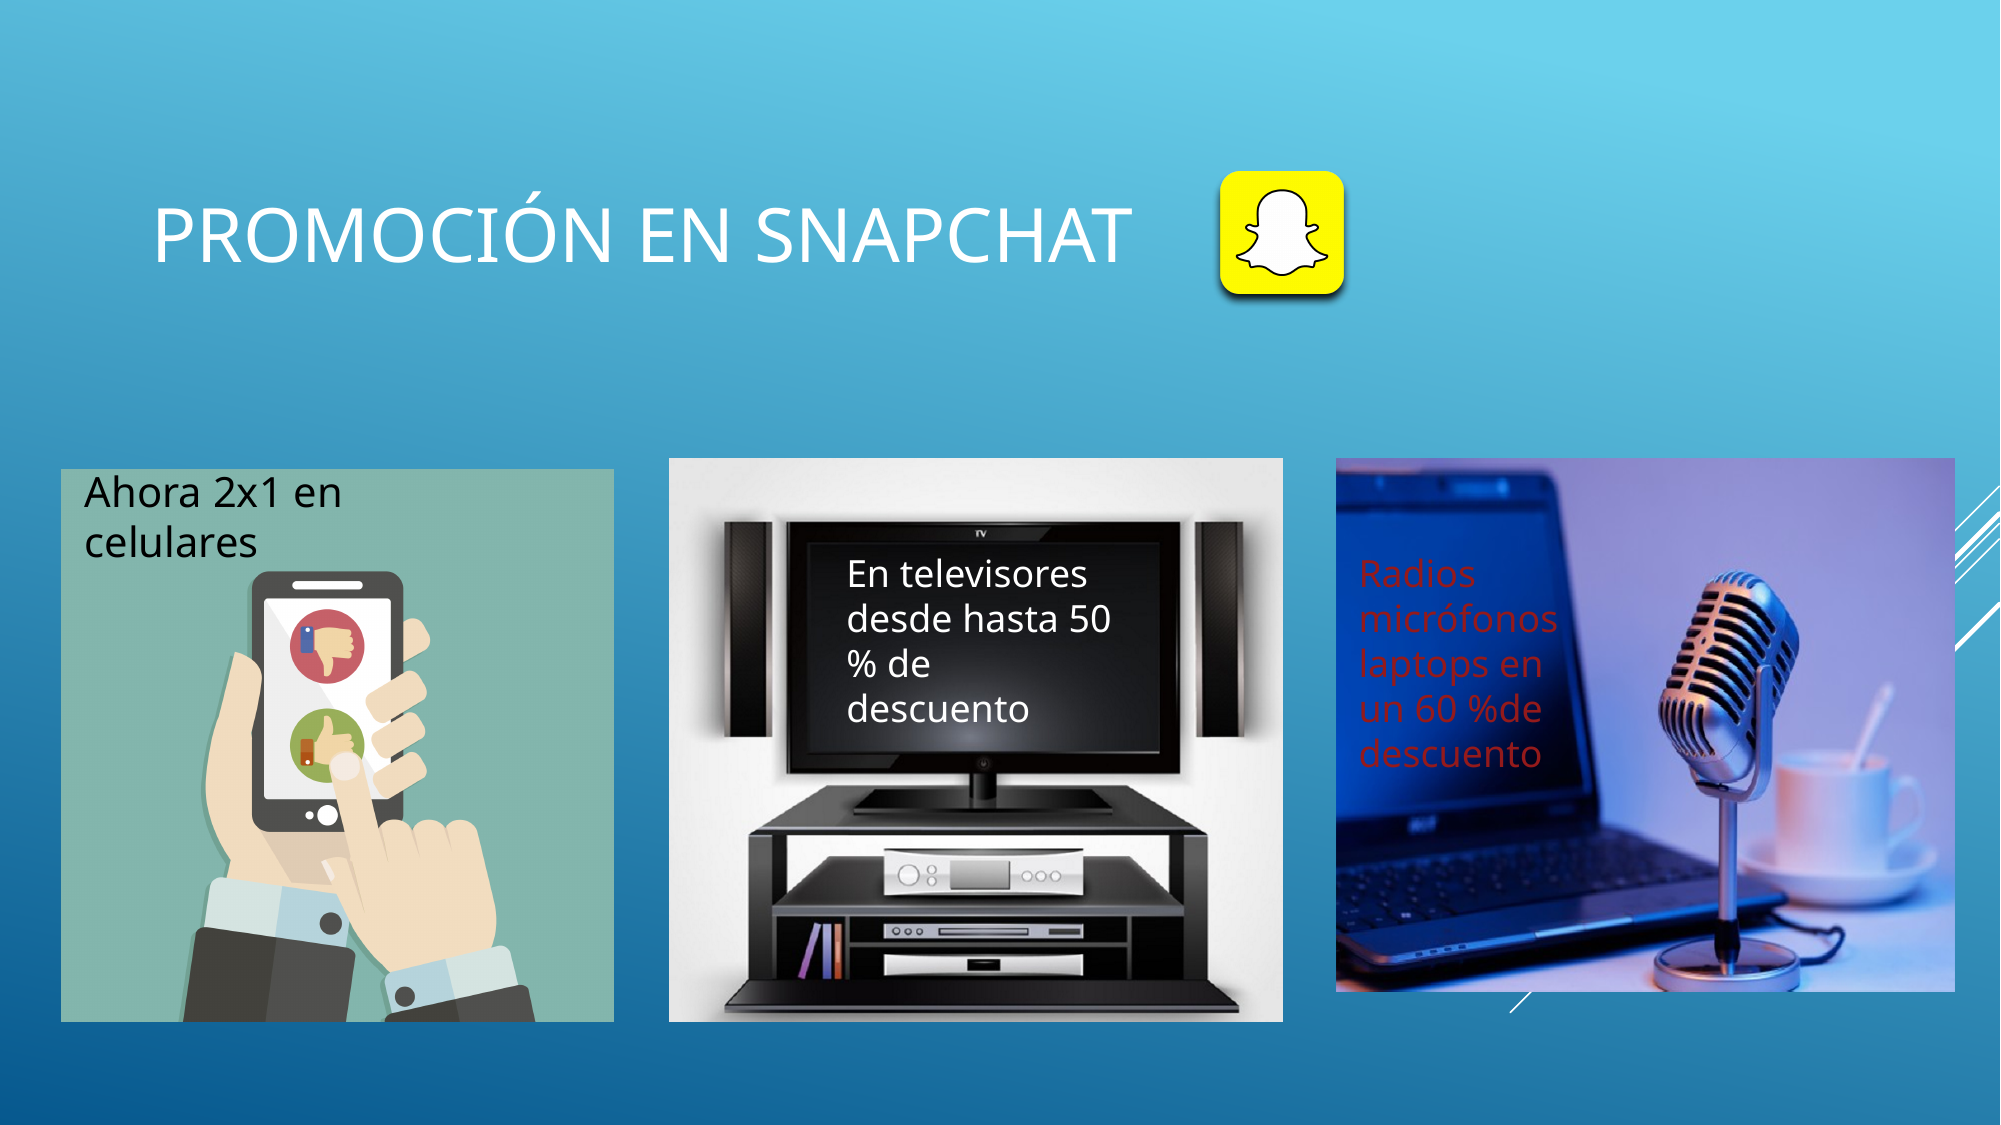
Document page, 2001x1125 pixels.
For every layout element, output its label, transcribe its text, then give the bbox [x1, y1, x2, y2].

title Promoción en Snapchat [136, 108, 1537, 356]
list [1220, 170, 1344, 295]
picture [60, 468, 614, 1022]
picture [669, 457, 1283, 1022]
picture [1336, 457, 1955, 993]
text_box Ahora 2x1 en celulares [69, 458, 452, 468]
